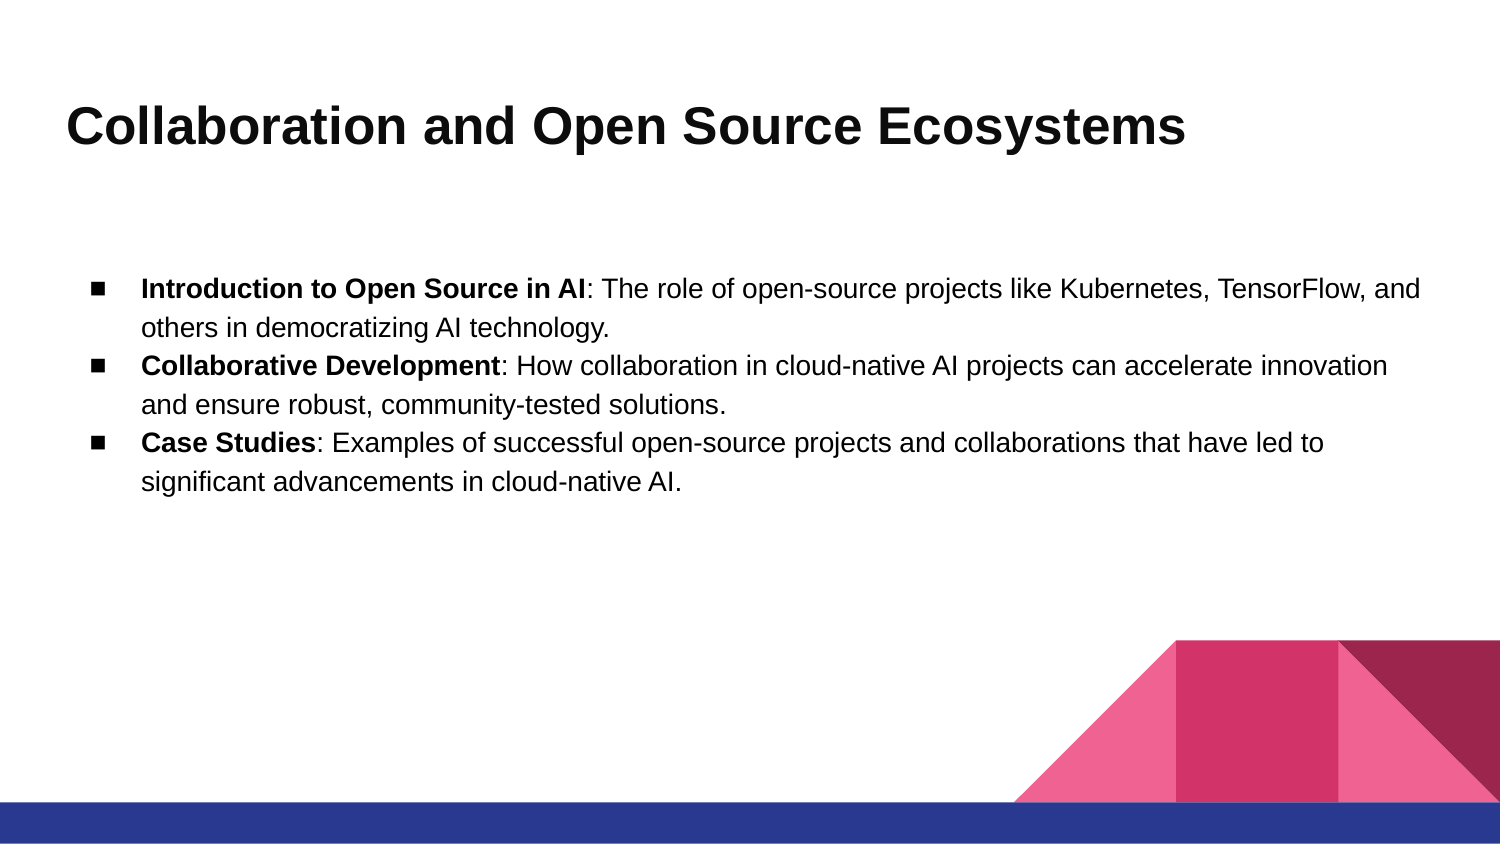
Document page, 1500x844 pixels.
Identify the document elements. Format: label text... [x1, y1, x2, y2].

list Introduction to Open Source in AI: The role of open-source projects like Kubernetes, TensorFlow, and others in democratizing AI technology. Collaborative Development: How collaboration in cloud-native AI projects can accelerate innovation and ensure robust, community-tested solutions. Case Studies: Examples of successful open-source projects and collaborations that have led to significant advancements in cloud-native AI. [51, 201, 1449, 750]
title Collaboration and Open Source Ecosystems [51, 67, 1449, 179]
